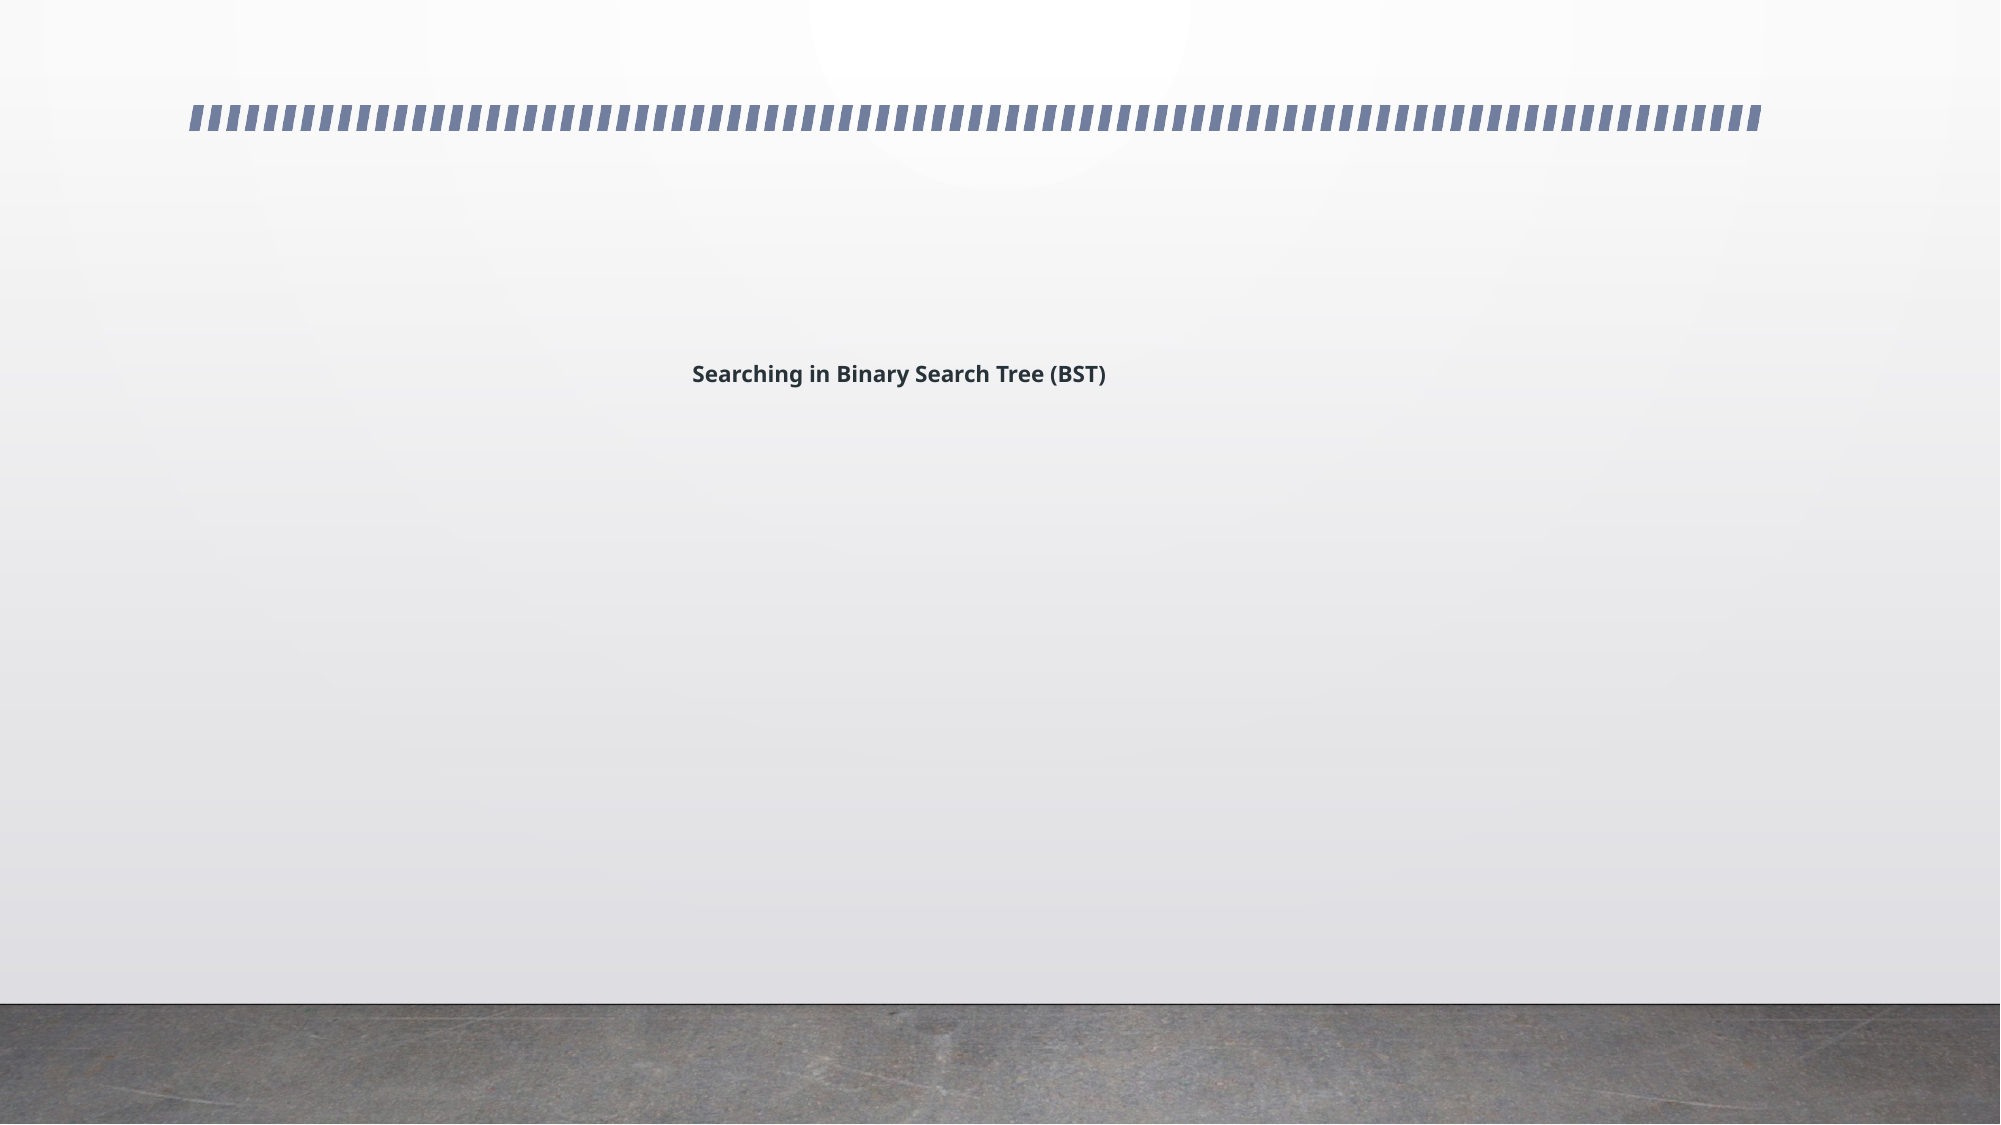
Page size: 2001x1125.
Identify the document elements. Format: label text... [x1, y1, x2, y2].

title Searching in Binary Search Tree (BST) [216, 189, 1583, 415]
picture [0, 1004, 2000, 1124]
